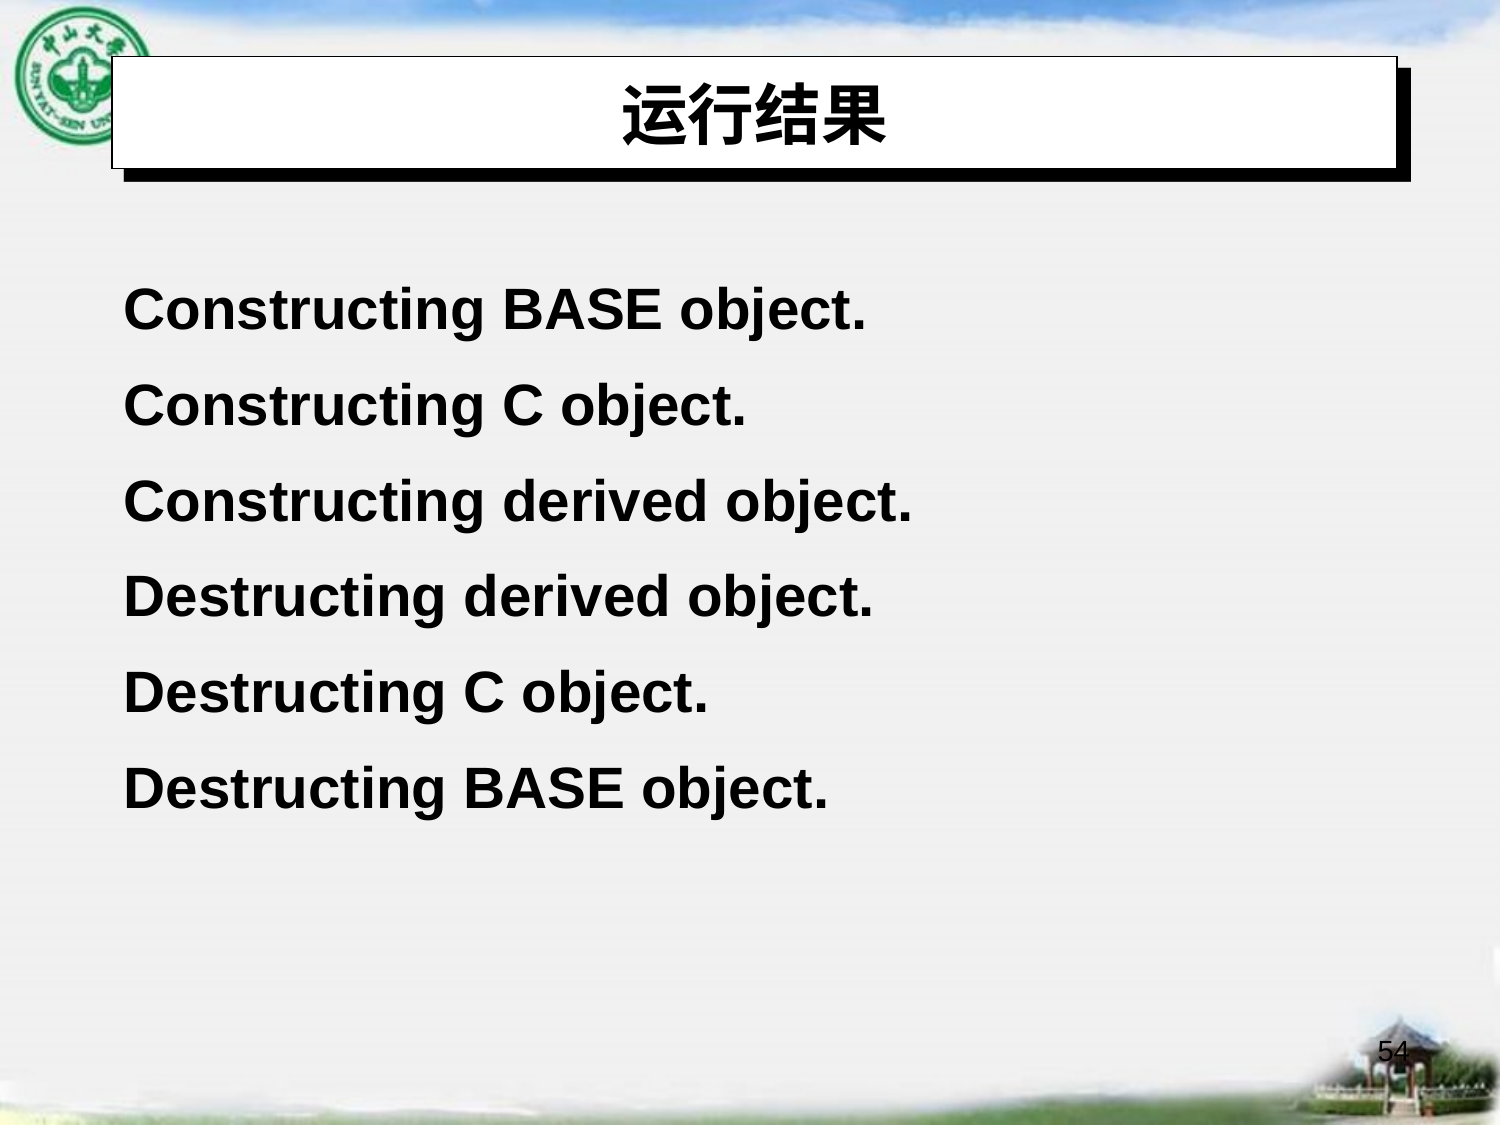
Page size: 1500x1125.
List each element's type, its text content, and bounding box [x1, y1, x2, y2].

list Constructing BASE object. Constructing C object. Constructing derived object. Destructing derived object. Destructing C object. Destructing BASE object. [108, 249, 1460, 1036]
title 运行结果 [111, 56, 1398, 169]
picture [0, 0, 1500, 1125]
slide_number 54 [1074, 1036, 1426, 1103]
